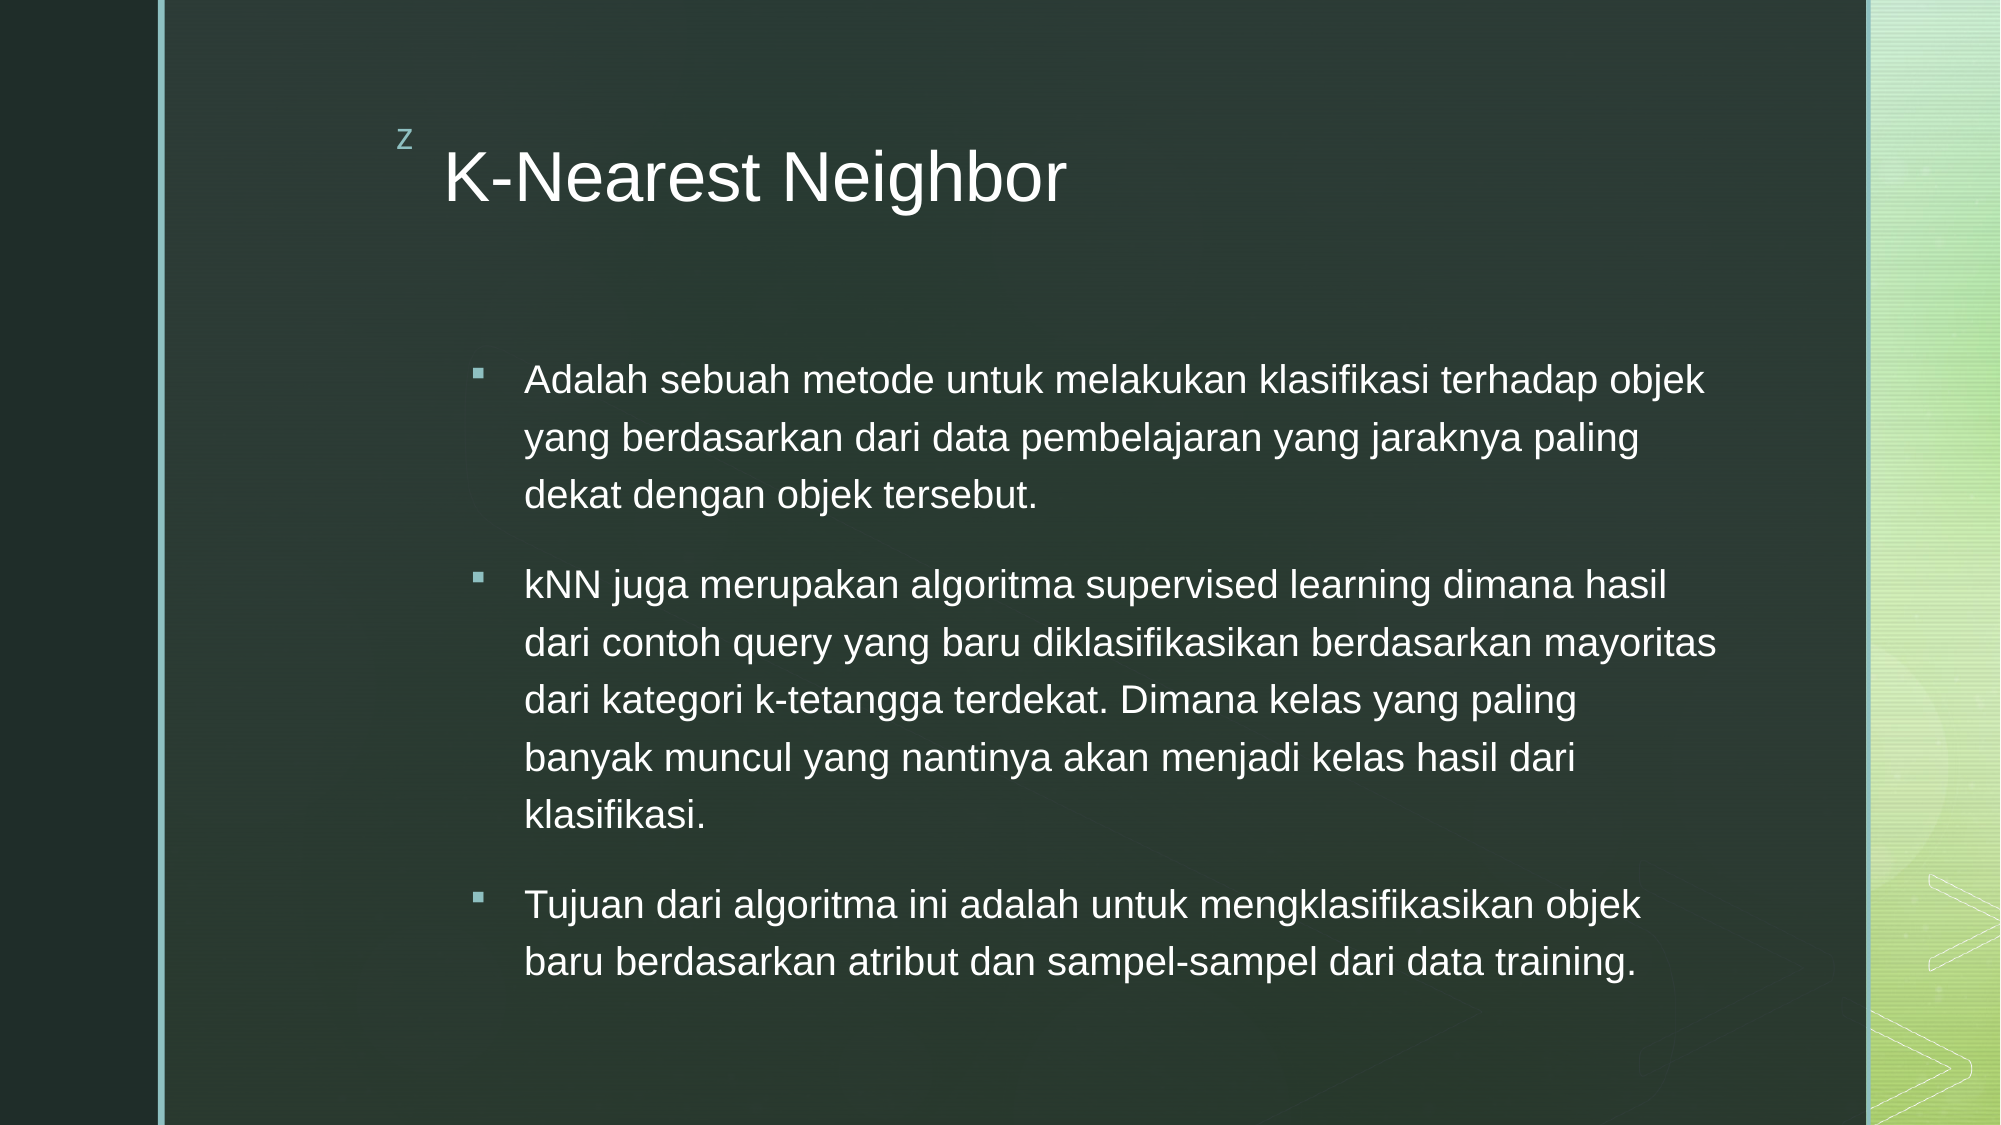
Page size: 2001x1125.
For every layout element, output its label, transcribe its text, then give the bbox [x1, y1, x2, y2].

picture [1871, 0, 2001, 1125]
list Adalah sebuah metode untuk melakukan klasifikasi terhadap objek yang berdasarkan dari data pembelajaran yang jaraknya paling dekat dengan objek tersebut. kNN juga merupakan algoritma supervised learning dimana hasil dari contoh query yang baru diklasifikasikan berdasarkan mayoritas dari kategori k-tetangga terdekat. Dimana kelas yang paling banyak muncul yang nantinya akan menjadi kelas hasil dari klasifikasi. Tujuan dari algoritma ini adalah untuk mengklasifikasikan objek baru berdasarkan atribut dan sampel-sampel dari data training. [454, 336, 1734, 993]
title K-Nearest Neighbor [428, 132, 1734, 310]
